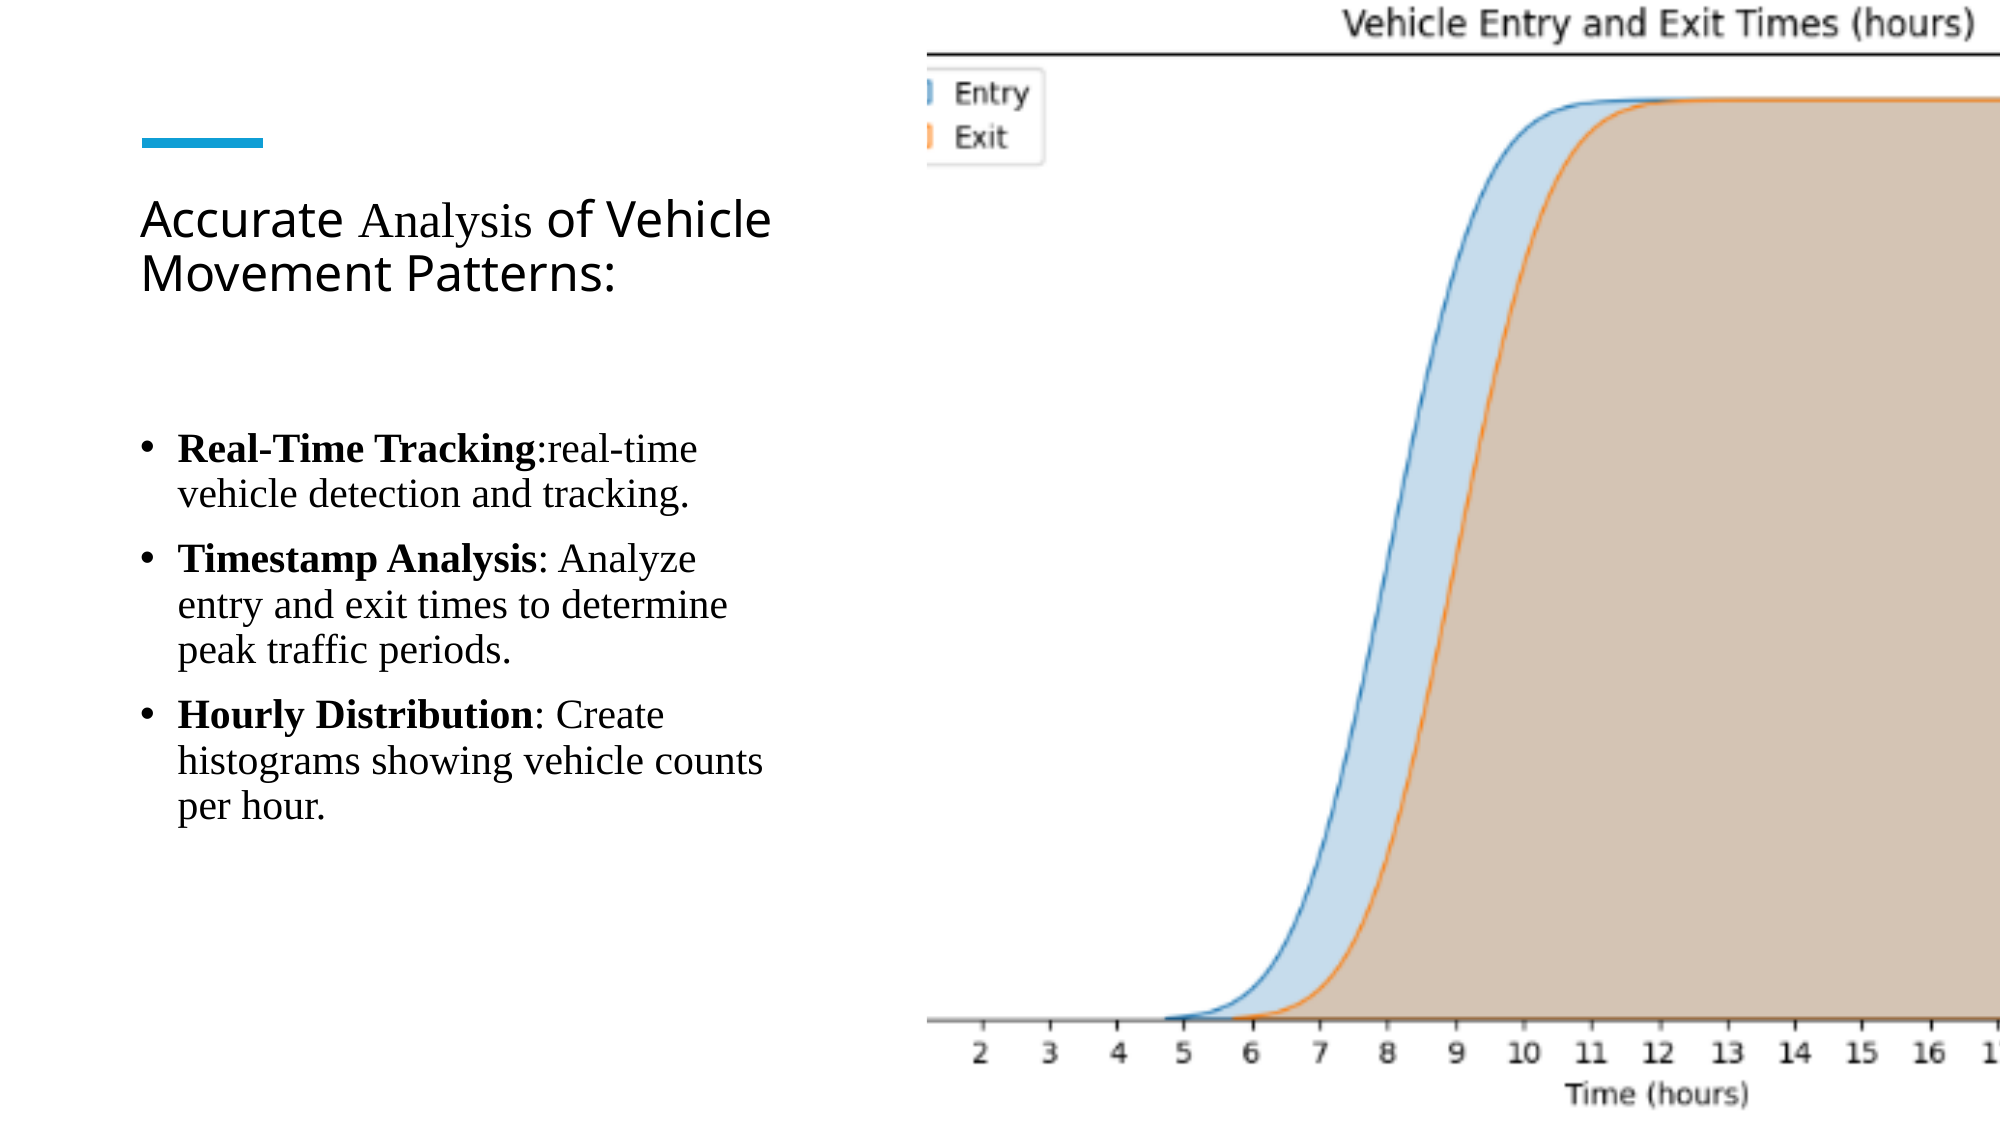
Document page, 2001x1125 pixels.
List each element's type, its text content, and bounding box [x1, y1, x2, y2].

list Real-Time Tracking:real-time vehicle detection and tracking. Timestamp Analysis: Analyze entry and exit times to determine peak traffic periods. Hourly Distribution: Create histograms showing vehicle counts per hour. [125, 418, 796, 1008]
title Accurate Analysis of Vehicle Movement Patterns: [125, 186, 796, 417]
picture [926, 0, 2000, 1125]
